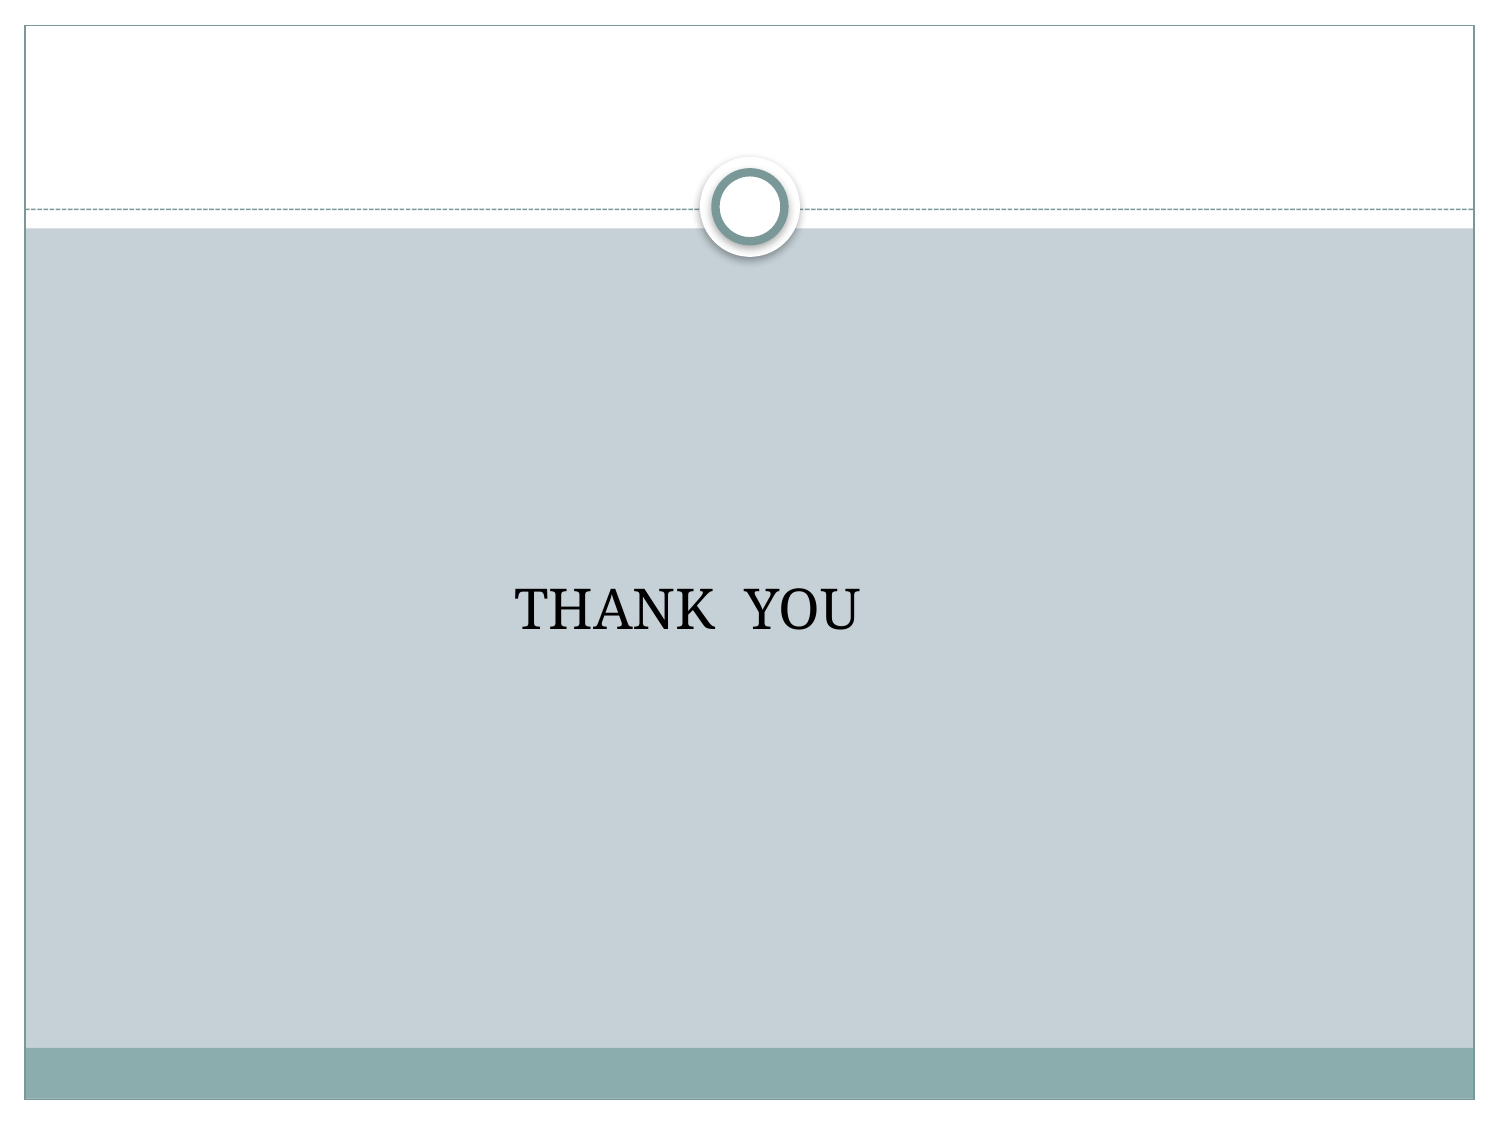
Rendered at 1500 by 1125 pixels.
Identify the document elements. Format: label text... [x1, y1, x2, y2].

list THANK YOU [49, 250, 1445, 1001]
